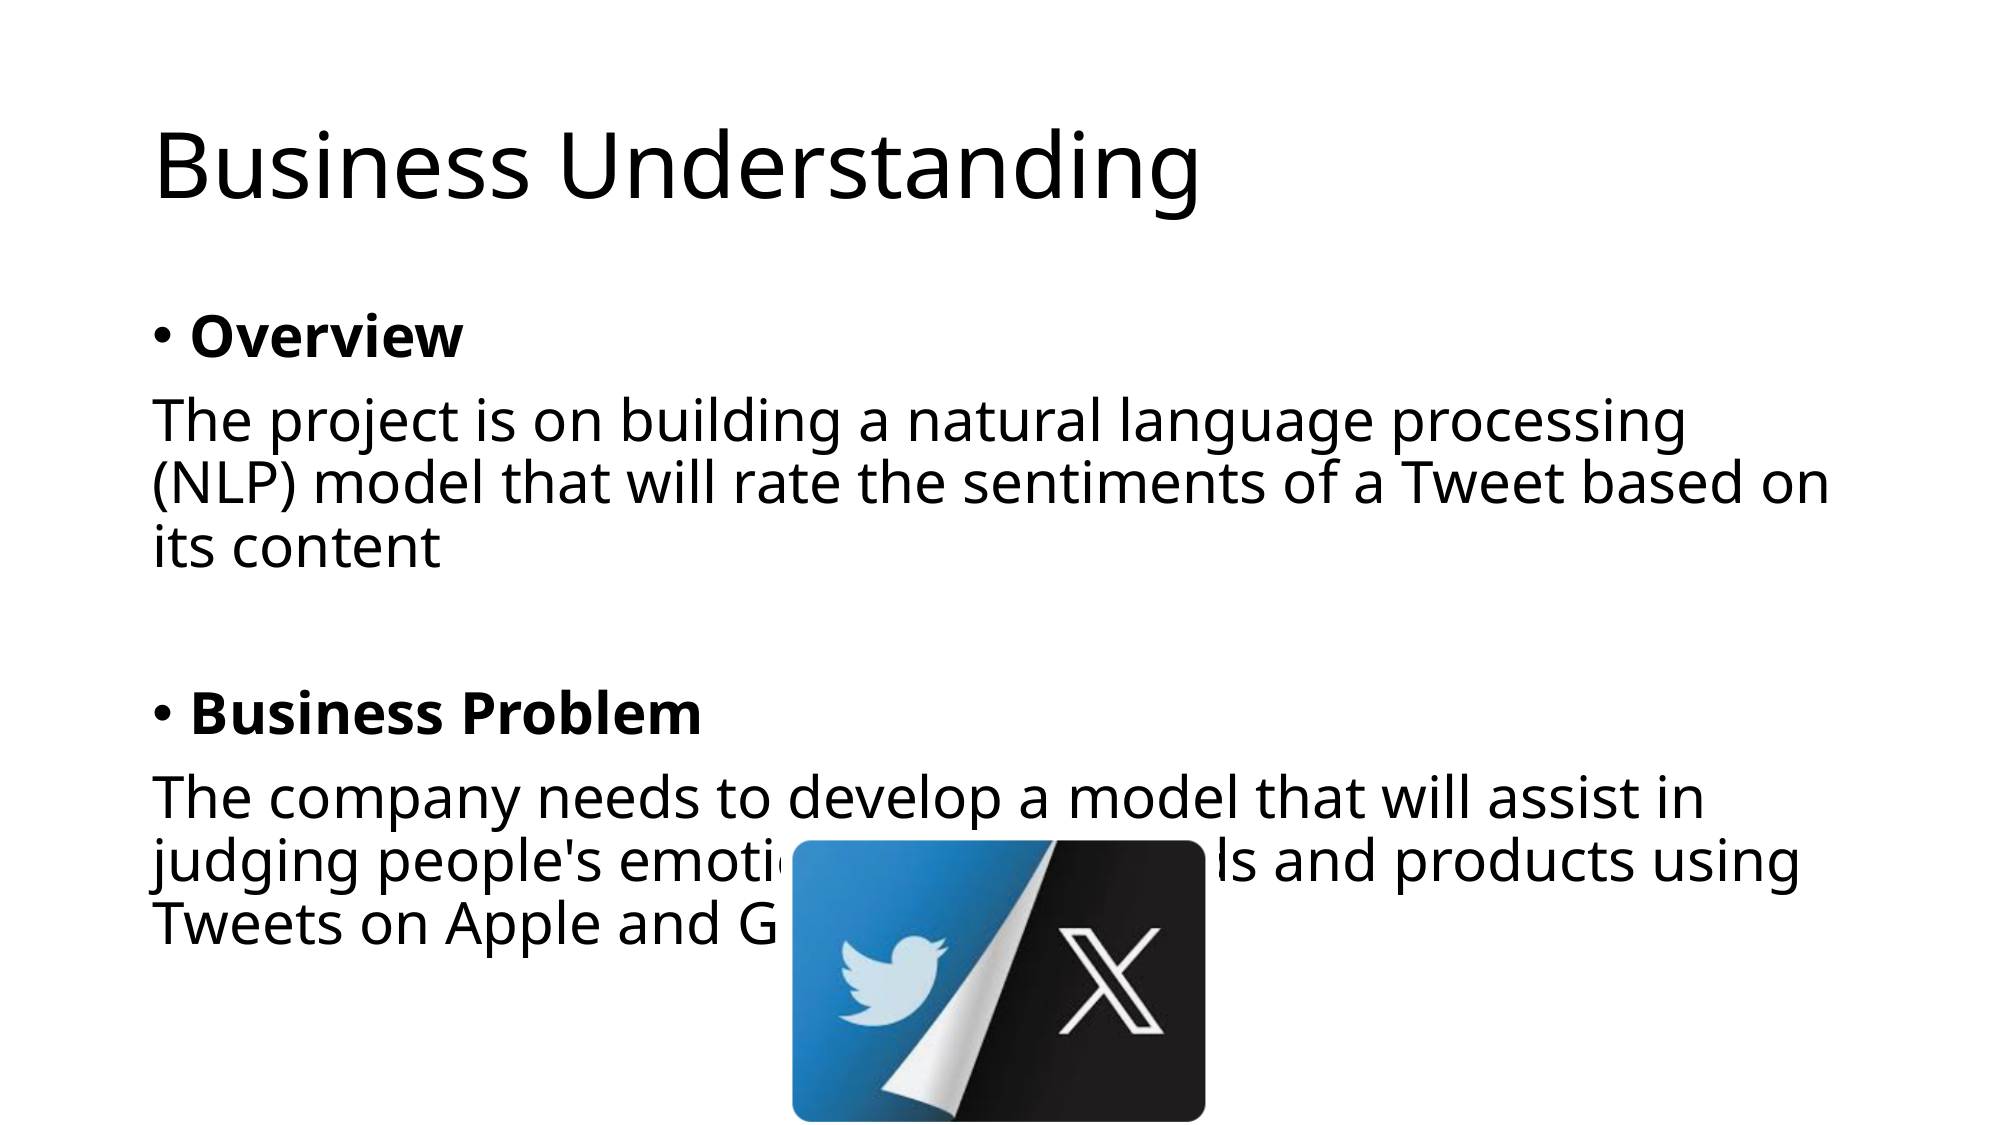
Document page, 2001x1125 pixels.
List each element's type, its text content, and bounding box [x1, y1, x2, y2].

title Business Understanding [137, 59, 1863, 278]
list Overview The project is on building a natural language processing (NLP) model that will rate the sentiments of a Tweet based on its content Business Problem The company needs to develop a model that will assist in judging people's emotions about brands and products using Tweets on Apple and Google products [137, 299, 1863, 1014]
picture [781, 830, 1219, 1125]
